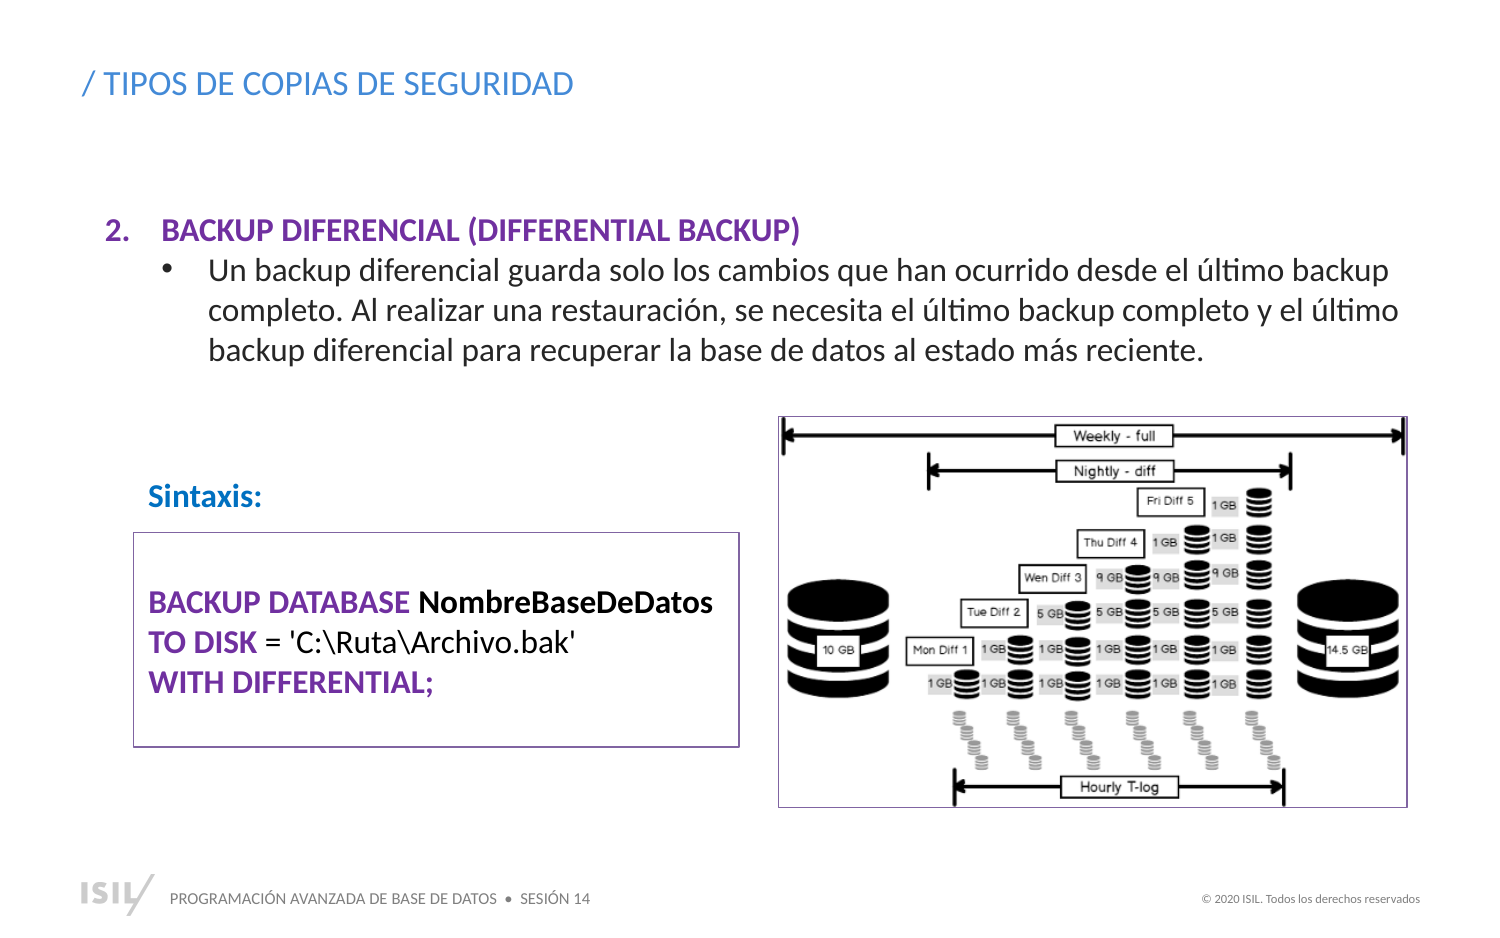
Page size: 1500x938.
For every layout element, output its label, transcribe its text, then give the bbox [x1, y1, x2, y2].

text_box BACKUP DIFERENCIAL (DIFFERENTIAL BACKUP) Un backup diferencial guarda solo los cambios que han ocurrido desde el último backup completo. Al realizar una restauración, se necesita el último backup completo y el último backup diferencial para recuperar la base de datos al estado más reciente. [102, 208, 1407, 368]
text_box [133, 417, 1407, 808]
text_box / TIPOS DE COPIAS DE SEGURIDAD [66, 52, 1249, 111]
